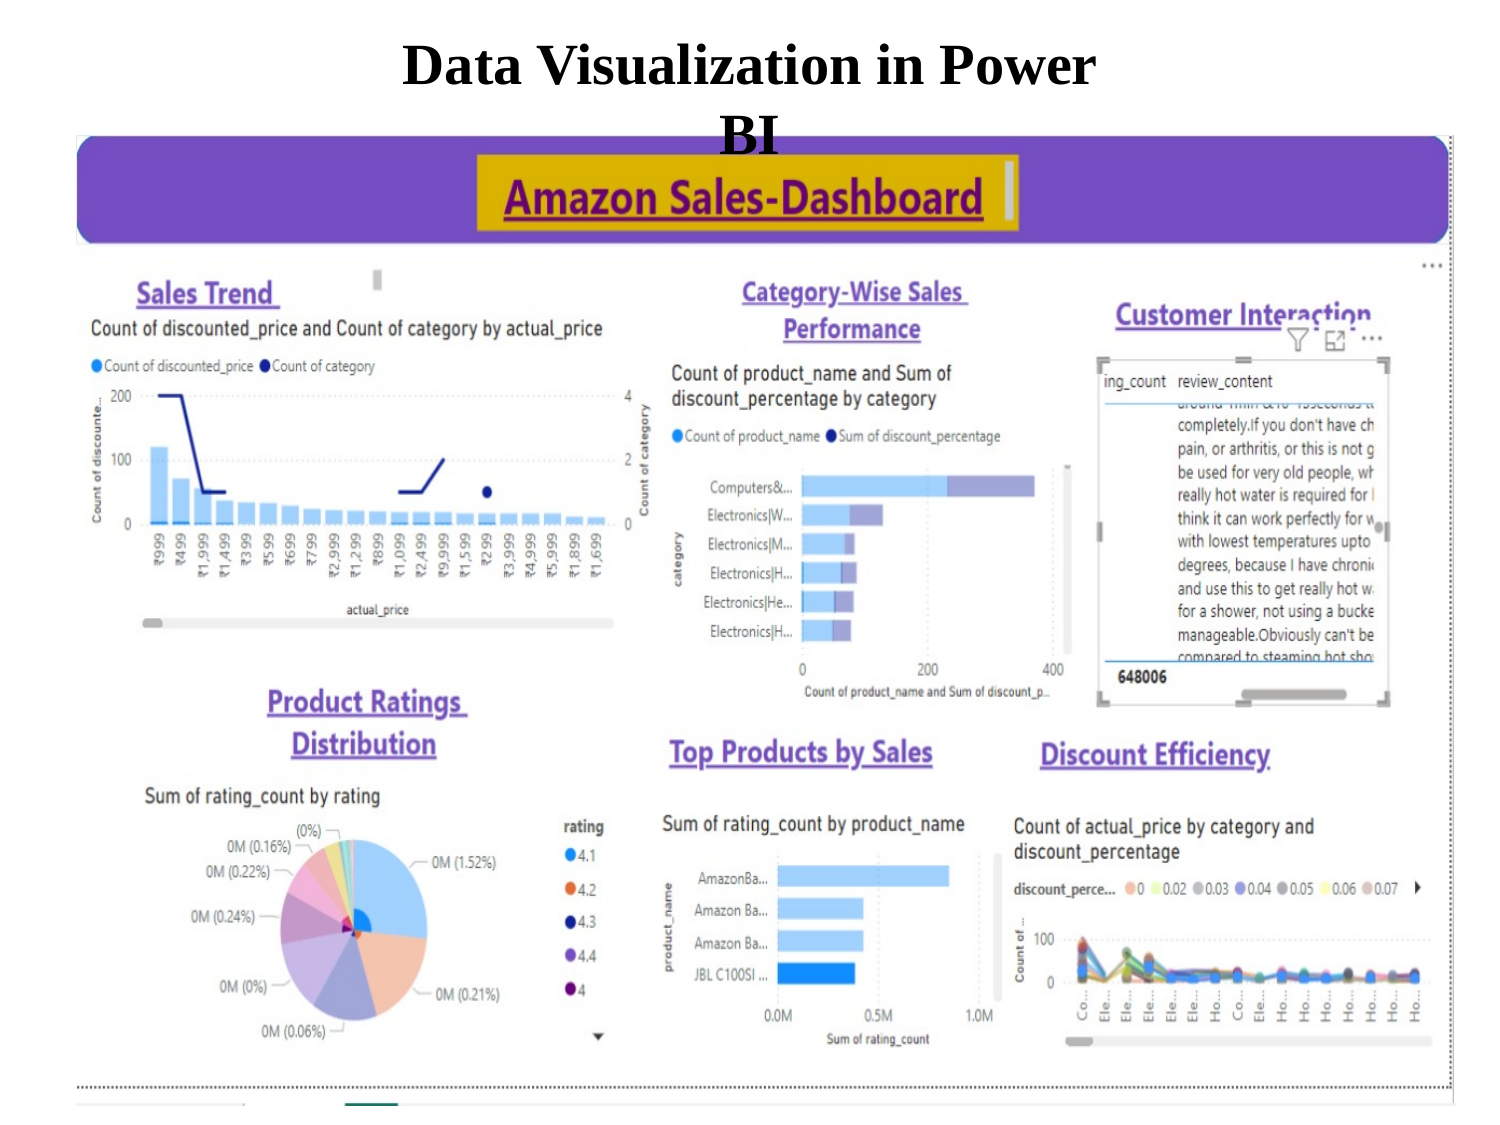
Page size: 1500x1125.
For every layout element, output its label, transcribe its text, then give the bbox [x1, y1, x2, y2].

picture [76, 135, 1457, 1107]
text_box Data Visualization in Power BI [374, 19, 1125, 134]
